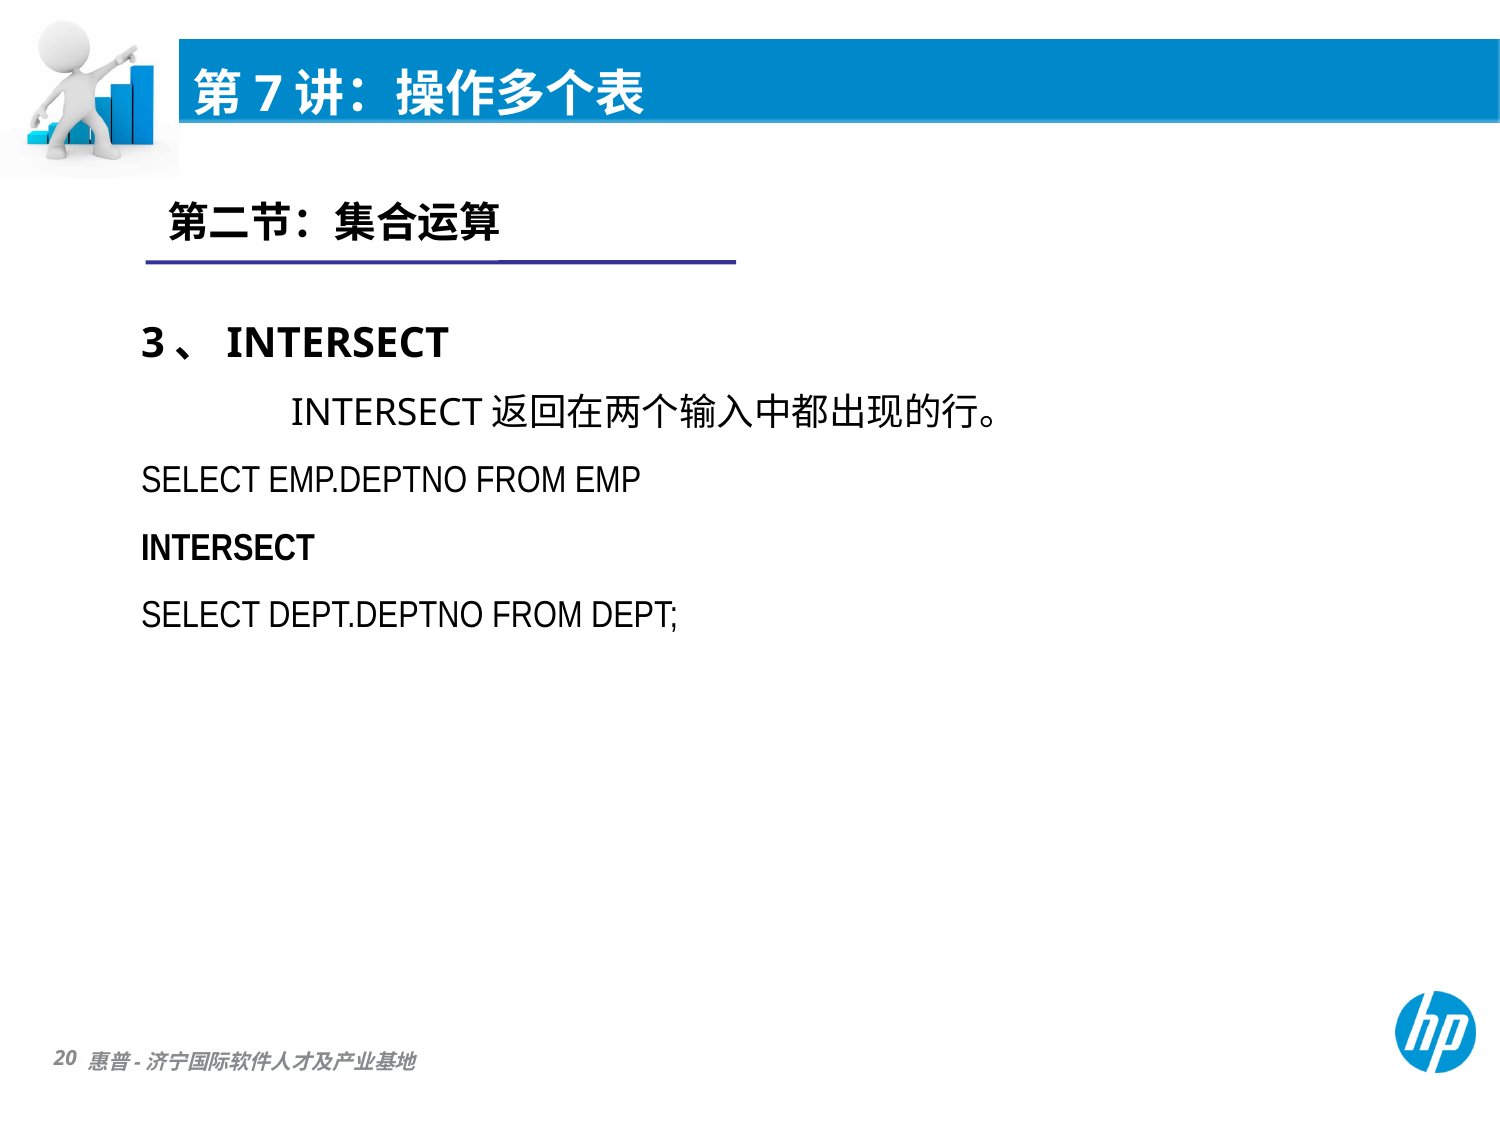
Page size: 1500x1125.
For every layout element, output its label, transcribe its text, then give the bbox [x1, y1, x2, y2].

picture [1446, 1042, 1476, 1073]
text_box 第二节：集合运算 [167, 196, 714, 247]
picture [296, 84, 311, 113]
picture [354, 79, 361, 87]
picture [354, 103, 361, 111]
picture [410, 84, 442, 115]
picture [548, 70, 592, 91]
picture [598, 69, 642, 114]
picture [256, 76, 281, 110]
picture [447, 70, 462, 115]
picture [1443, 991, 1476, 1022]
picture [499, 69, 541, 115]
picture [0, 0, 1500, 179]
picture [1395, 991, 1438, 1050]
picture [462, 70, 493, 115]
picture [311, 69, 342, 115]
text_box 3、INTERSECT INTERSECT返回在两个输入中都出现的行。 SELECT EMP.DEPTNO FROM EMP INTERSECT SELECT DEPT.DEPTNO FROM DEPT; [126, 282, 1392, 643]
picture [567, 85, 572, 115]
picture [397, 69, 411, 114]
picture [418, 71, 437, 81]
picture [300, 71, 308, 79]
picture [196, 69, 240, 115]
picture [1395, 1015, 1468, 1073]
